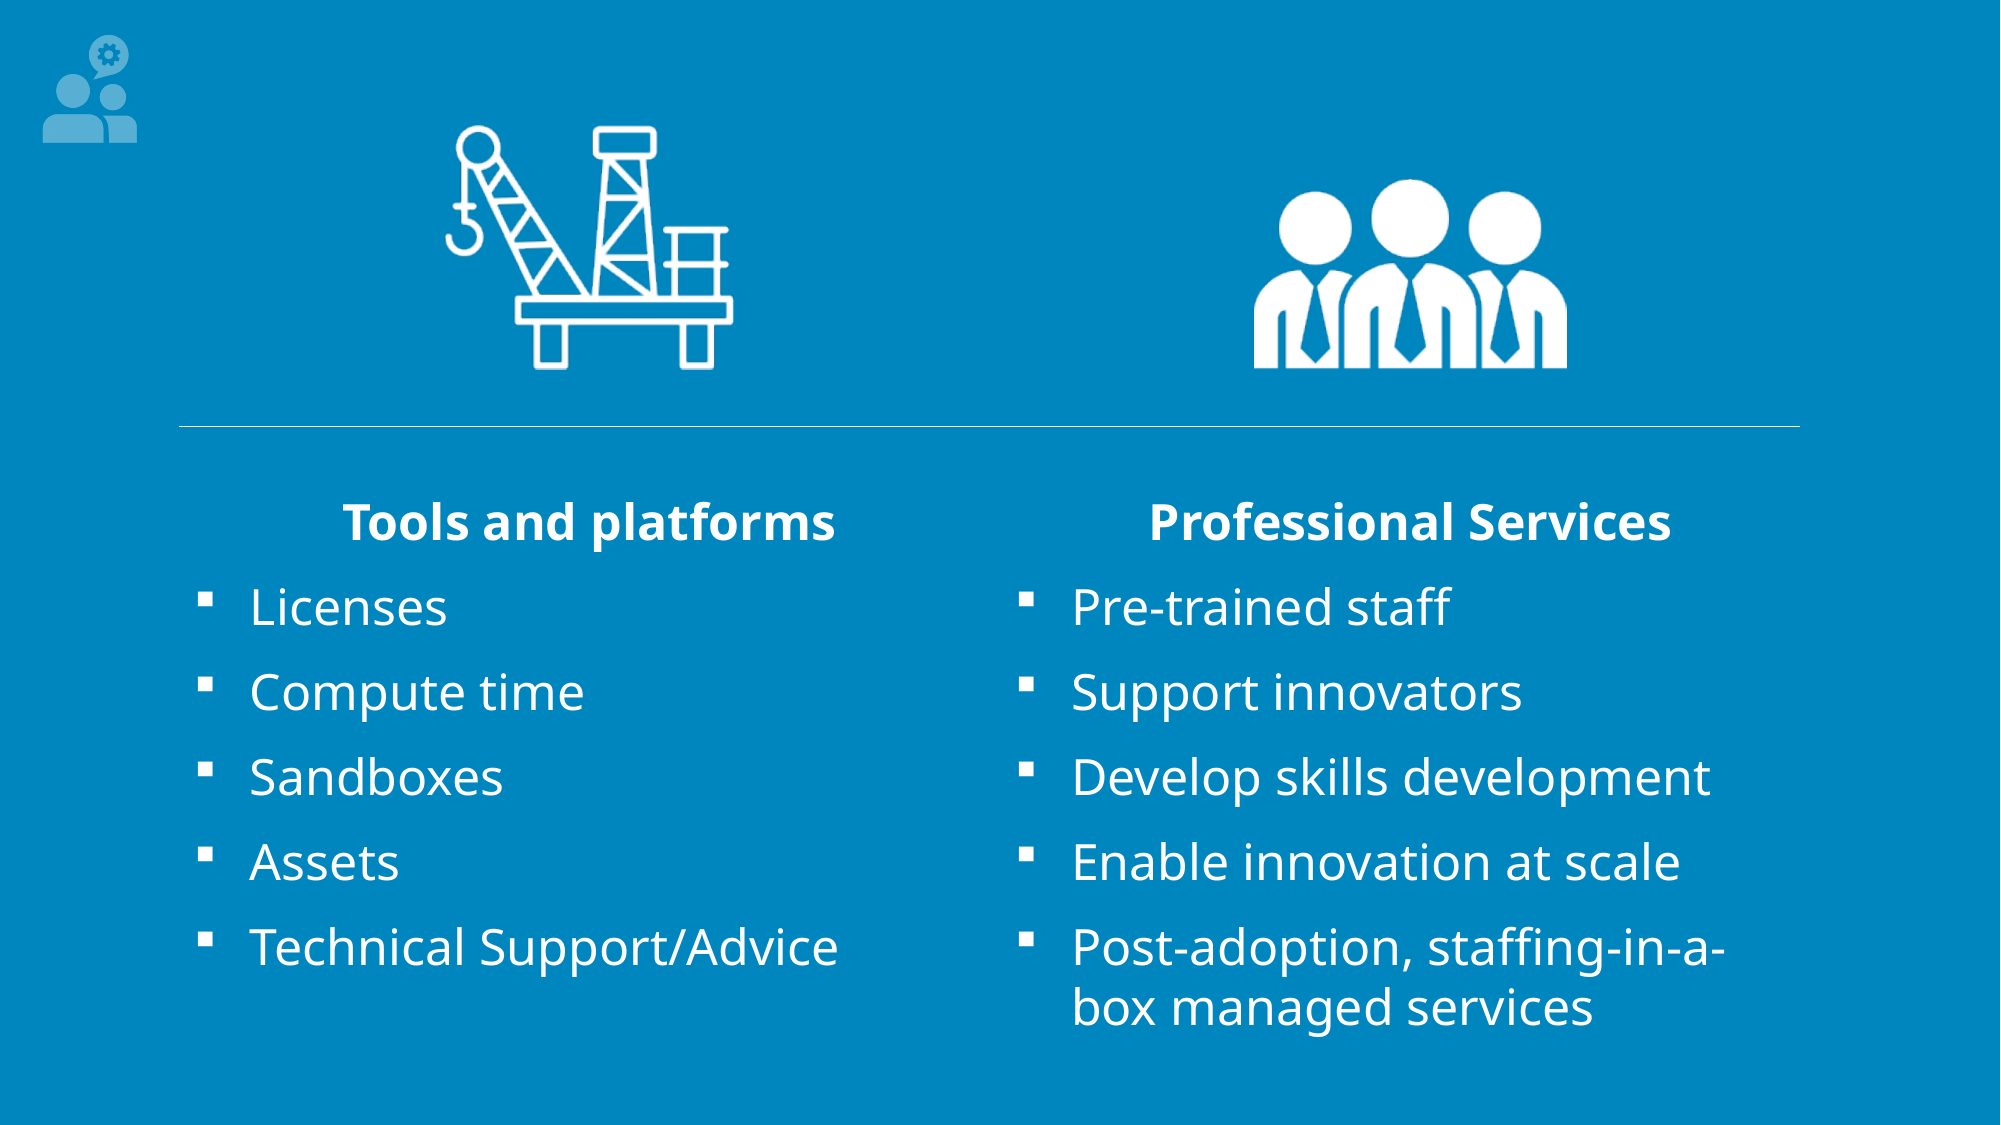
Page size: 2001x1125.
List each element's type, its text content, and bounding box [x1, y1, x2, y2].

picture [57, 75, 89, 107]
picture [43, 115, 103, 142]
picture [1469, 270, 1566, 368]
text_box Tools and platforms Licenses Compute time Sandboxes Assets Technical Support/Advice [178, 483, 999, 983]
picture [1344, 263, 1476, 368]
picture [1255, 270, 1351, 368]
picture [100, 85, 125, 110]
picture [1372, 180, 1449, 257]
picture [90, 36, 128, 78]
picture [1469, 192, 1541, 265]
picture [105, 116, 136, 142]
text_box Professional Services Pre-trained staff Support innovators Develop skills development Enable innovation at scale Post-adoption, staffing-in-a-box managed services [999, 483, 1821, 1043]
picture [446, 126, 733, 369]
picture [1279, 192, 1352, 265]
